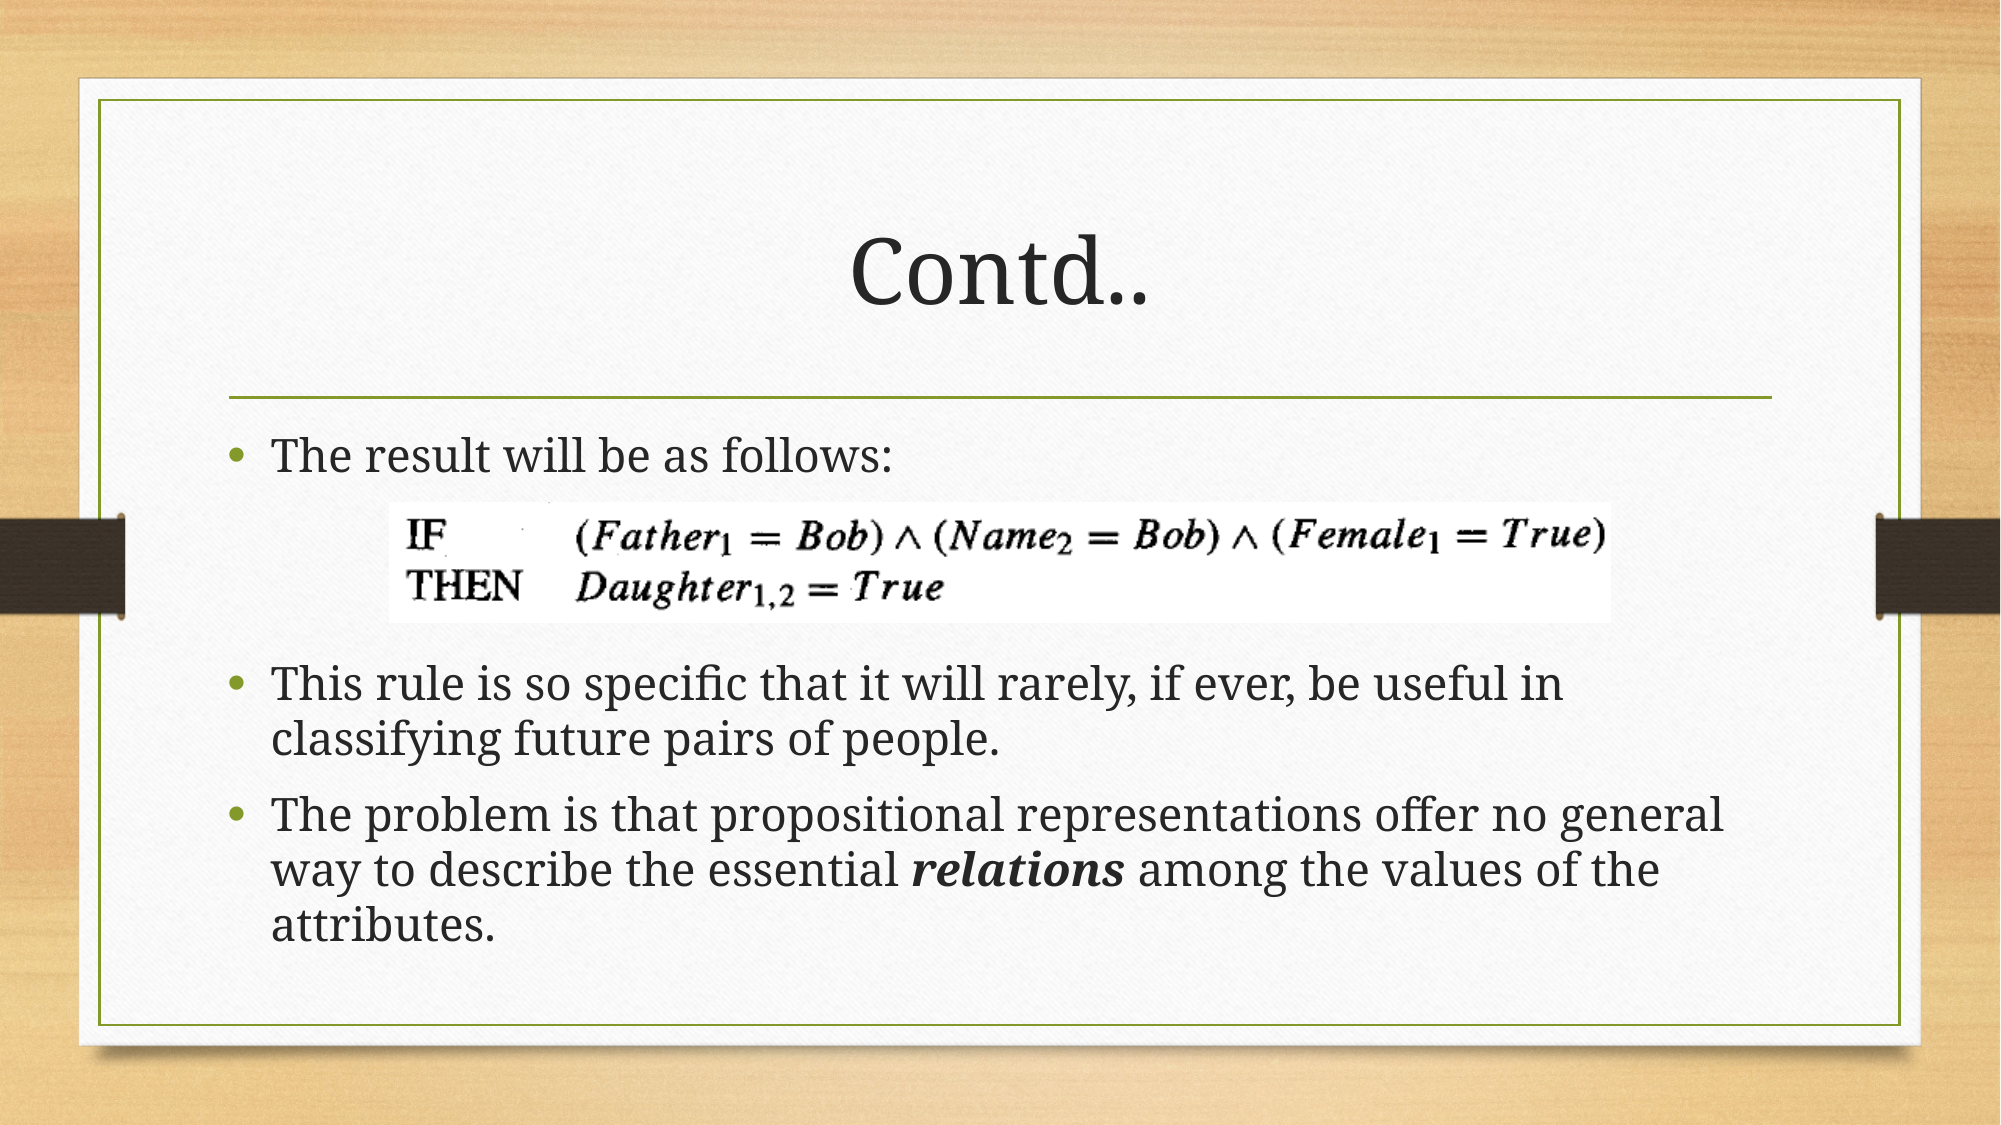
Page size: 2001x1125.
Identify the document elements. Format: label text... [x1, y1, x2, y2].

picture [0, 0, 2001, 1125]
title Contd.. [212, 161, 1788, 375]
list The result will be as follows: This rule is so specific that it will rarely, if ever, be useful in classifying future pairs of people. The problem is that propositional representations offer no general way to describe the essential relations among the values of the attributes. [212, 419, 1788, 964]
